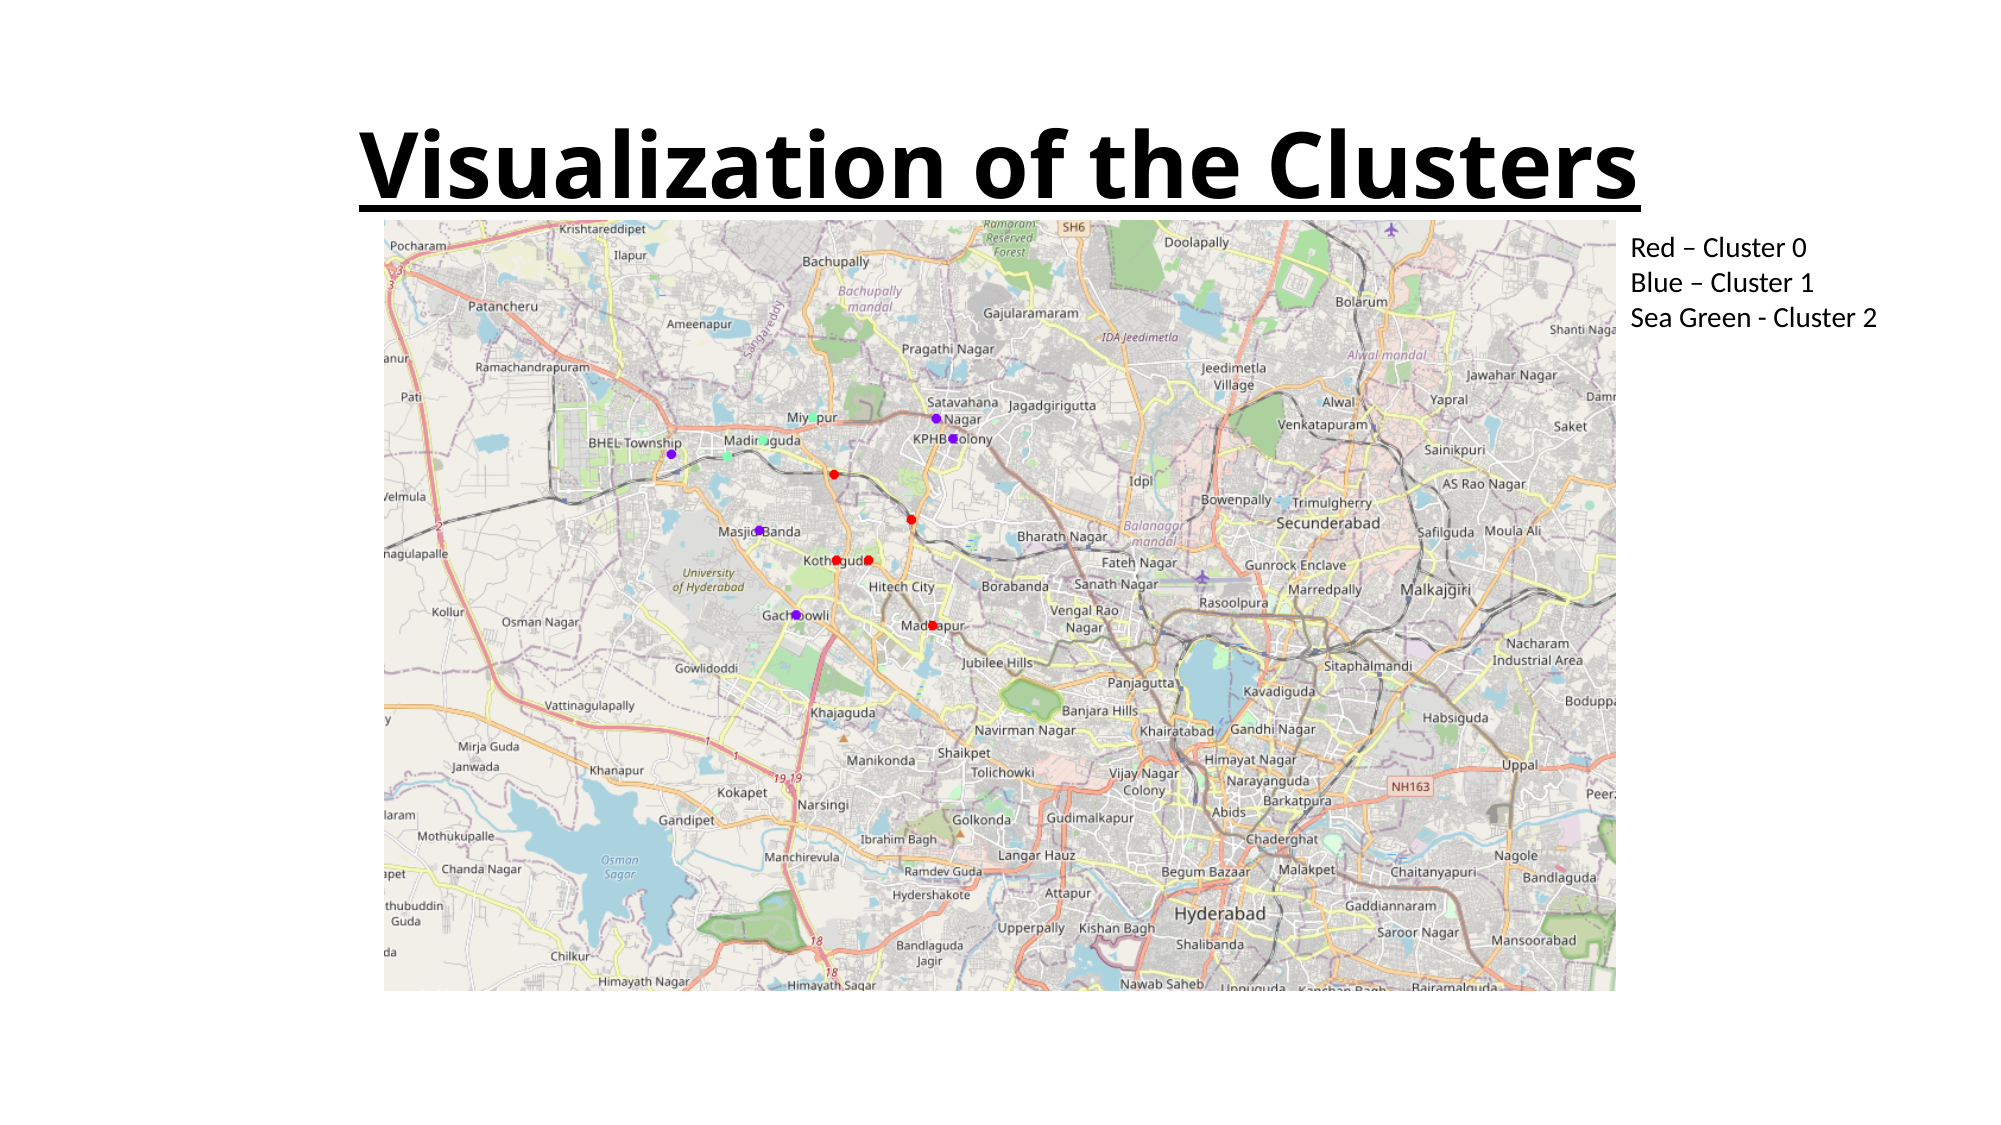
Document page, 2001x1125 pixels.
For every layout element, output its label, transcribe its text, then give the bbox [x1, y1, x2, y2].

text_box Red – Cluster 0 Blue – Cluster 1 Sea Green - Cluster 2 [1616, 220, 1981, 376]
picture [384, 220, 1616, 991]
title Visualization of the Clusters [137, 59, 1863, 278]
